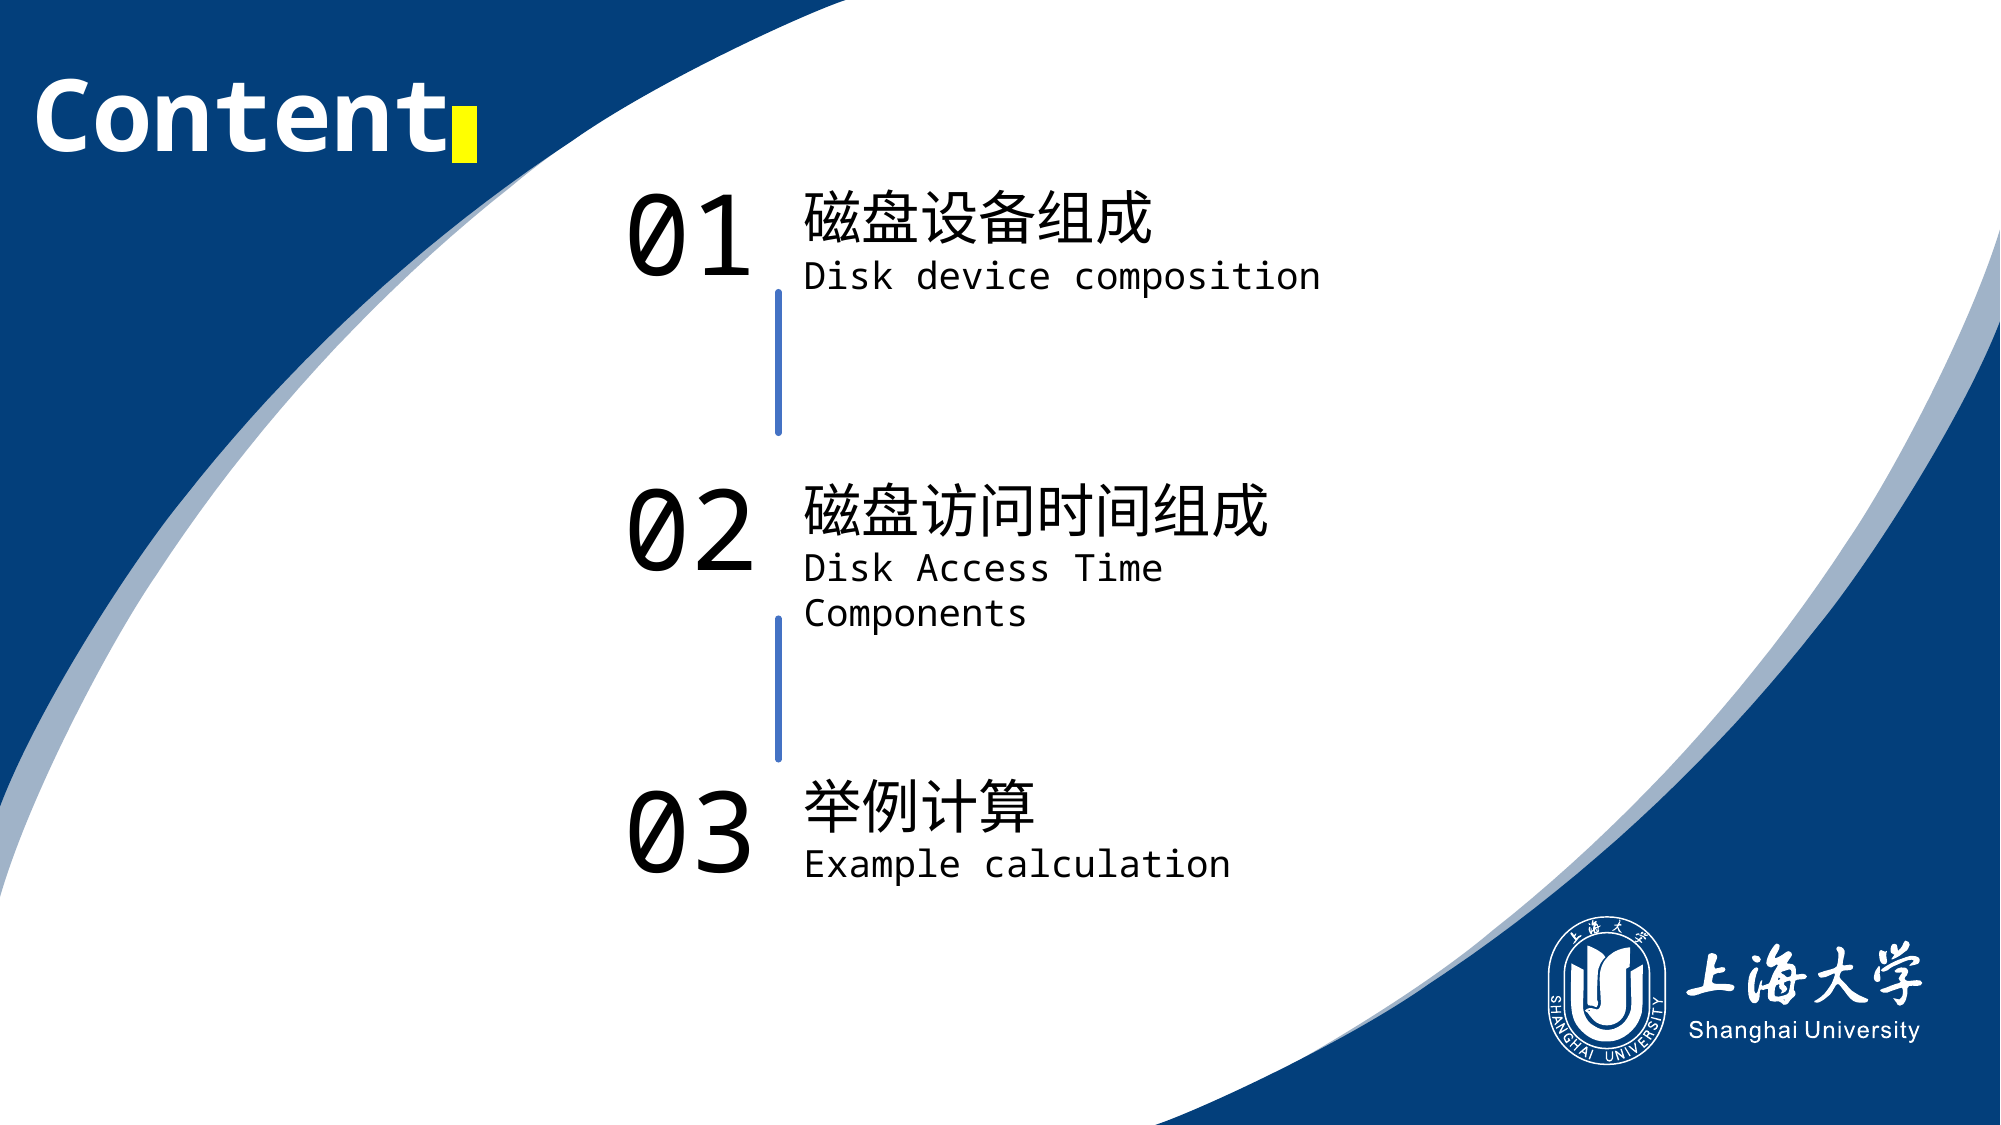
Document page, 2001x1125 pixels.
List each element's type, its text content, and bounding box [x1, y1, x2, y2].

text_box 磁盘访问时间组成 Disk Access Time Components [846, 466, 1155, 642]
text_box 03 [608, 865, 779, 903]
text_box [0, 0, 846, 865]
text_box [1547, 916, 1923, 1066]
text_box 磁盘设备组成 Disk device composition [846, 174, 1339, 305]
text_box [1155, 253, 2000, 1125]
text_box 举例计算 Example calculation [788, 762, 1155, 893]
